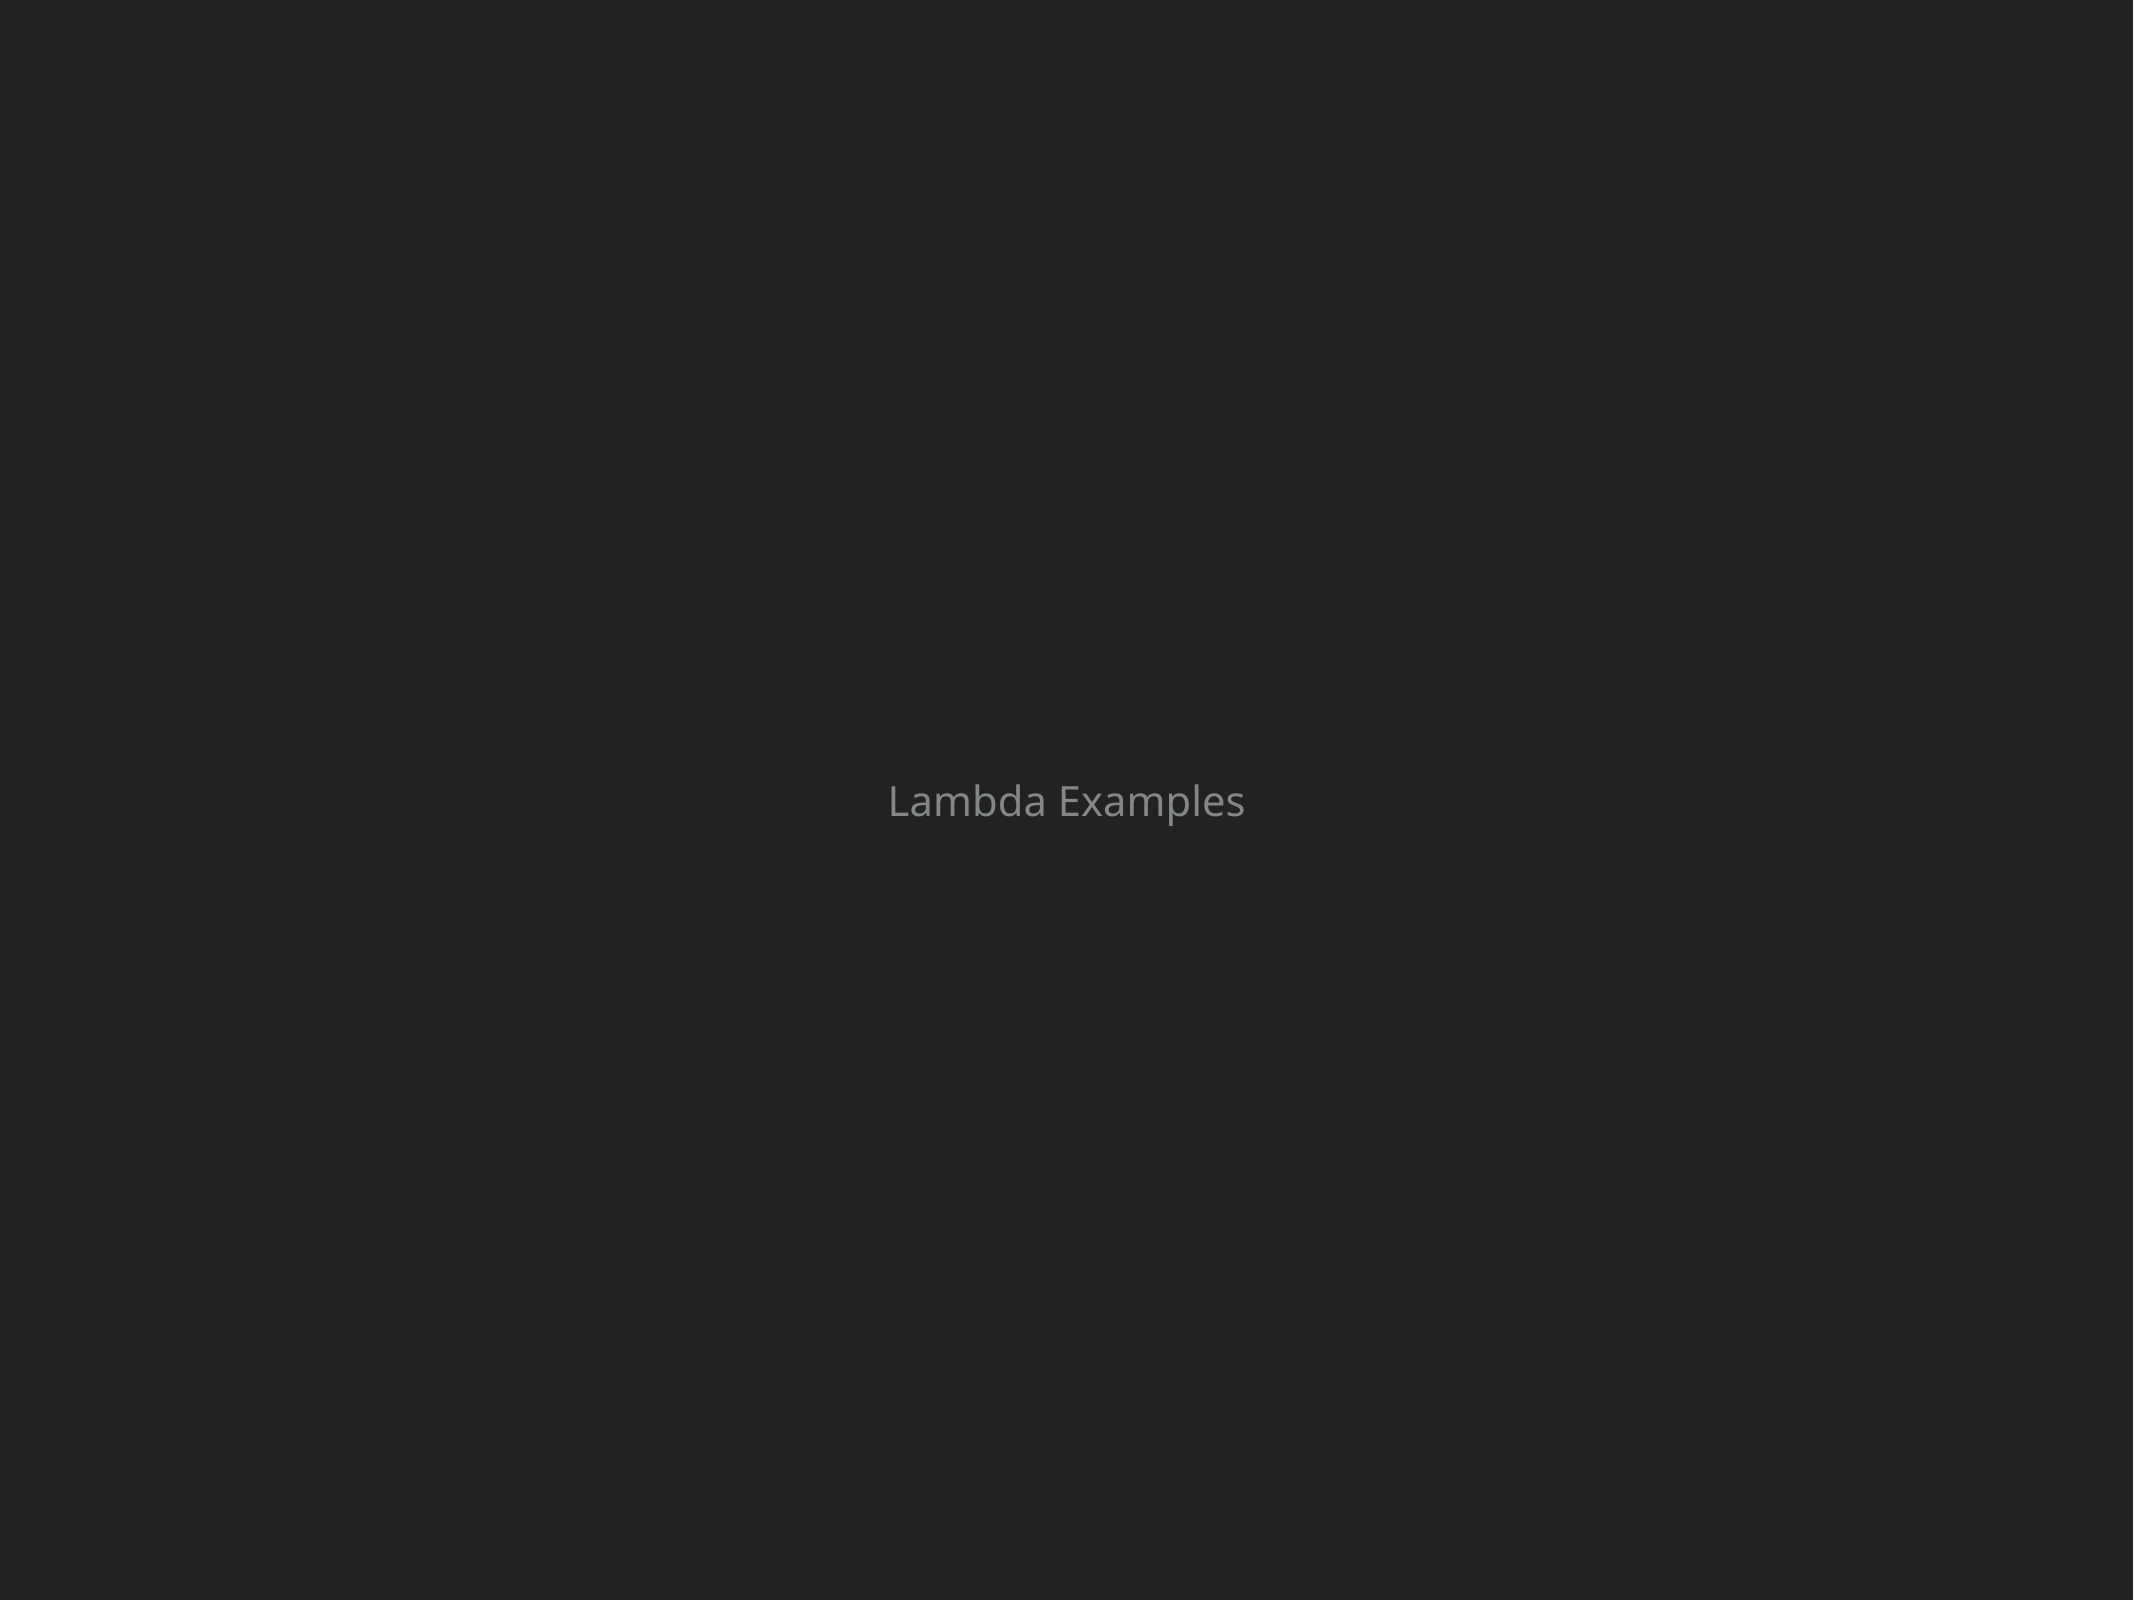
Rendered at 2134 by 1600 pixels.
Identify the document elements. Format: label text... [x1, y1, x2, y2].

text_box Lambda Examples [879, 766, 1254, 834]
